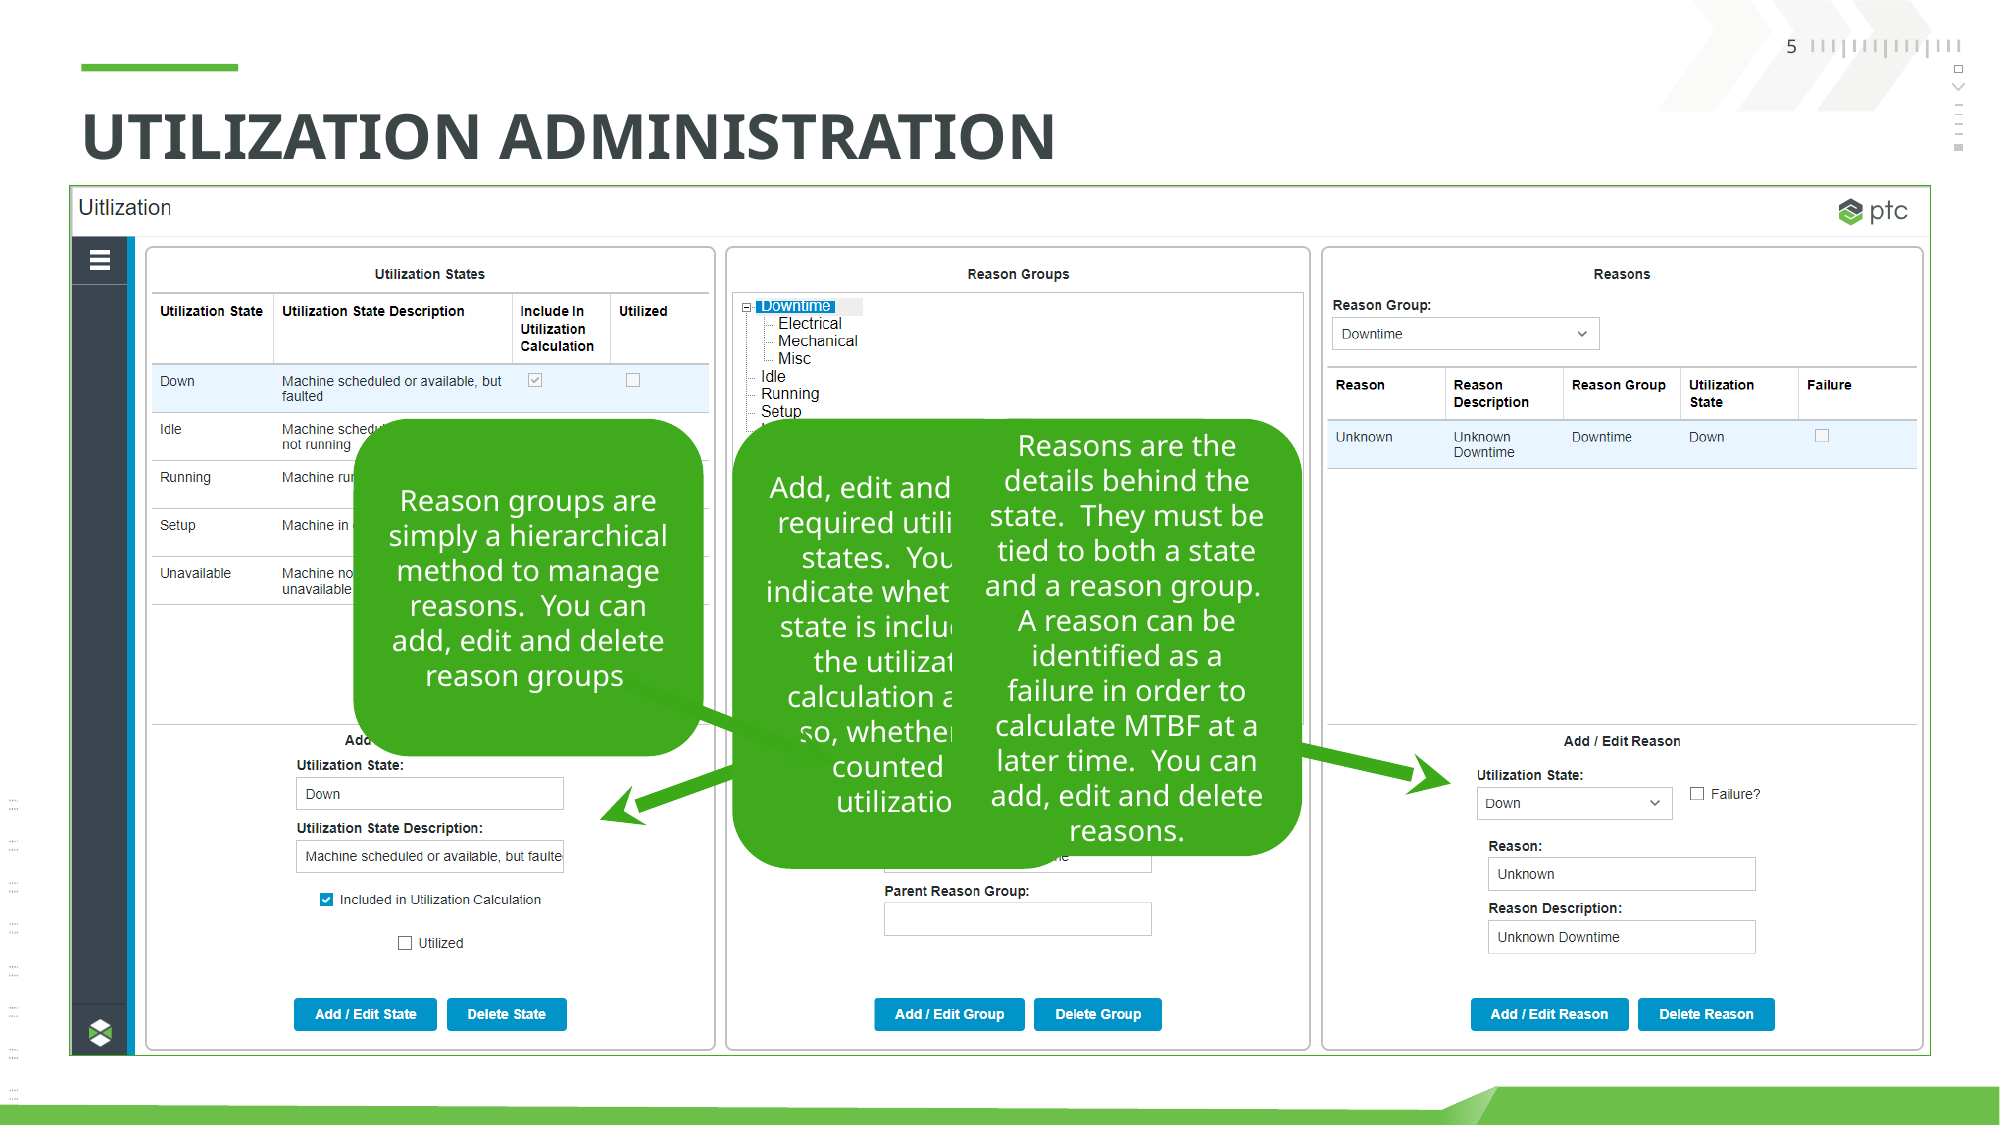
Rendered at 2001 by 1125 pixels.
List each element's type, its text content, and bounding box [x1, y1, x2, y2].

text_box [599, 755, 779, 820]
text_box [1281, 744, 1452, 784]
picture [7, 799, 18, 1100]
title UTILIZATION Administration [80, 111, 1851, 172]
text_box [624, 682, 834, 765]
picture [69, 185, 1931, 1057]
